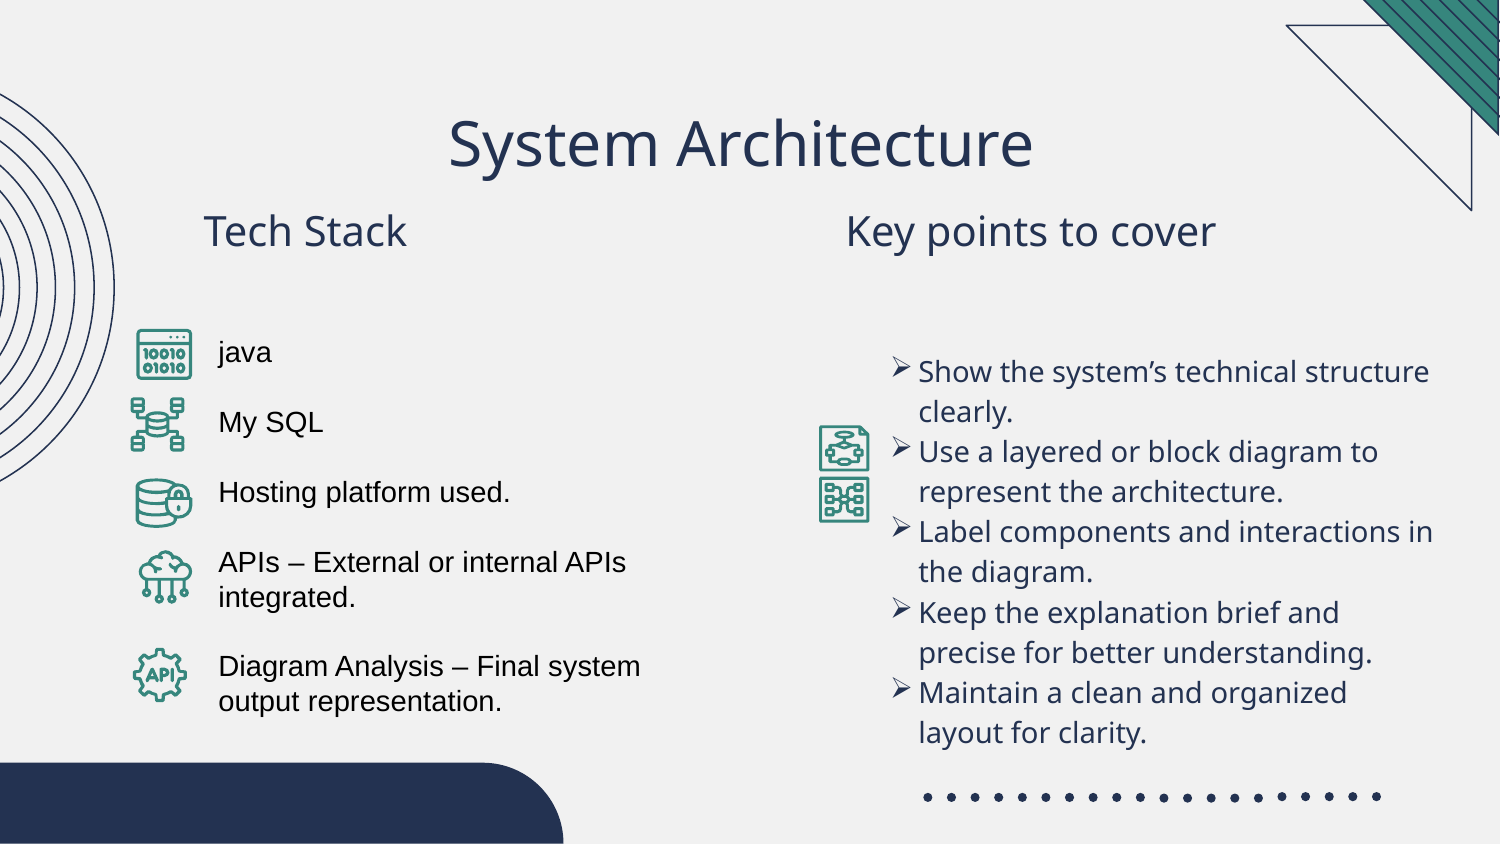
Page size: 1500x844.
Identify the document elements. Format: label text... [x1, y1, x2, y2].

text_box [135, 478, 193, 529]
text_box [818, 425, 870, 472]
subtitle Key points to cover [830, 192, 1357, 270]
text_box [130, 397, 185, 452]
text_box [818, 476, 870, 523]
text_box java My SQL Hosting platform used. APIs – External or internal APIs integrated. Diagram Analysis – Final system output representation. [203, 325, 704, 717]
text_box [138, 550, 193, 604]
subtitle Show the system’s technical structure clearly. Use a layered or block diagram to represent the architecture. Label components and interactions in the diagram. Keep the explanation brief and precise for better understanding. Maintain a clean and organized layout for clarity. [875, 332, 1453, 711]
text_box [136, 328, 193, 381]
subtitle Tech Stack [188, 188, 499, 270]
title System Architecture [143, 88, 1357, 183]
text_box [132, 647, 187, 703]
